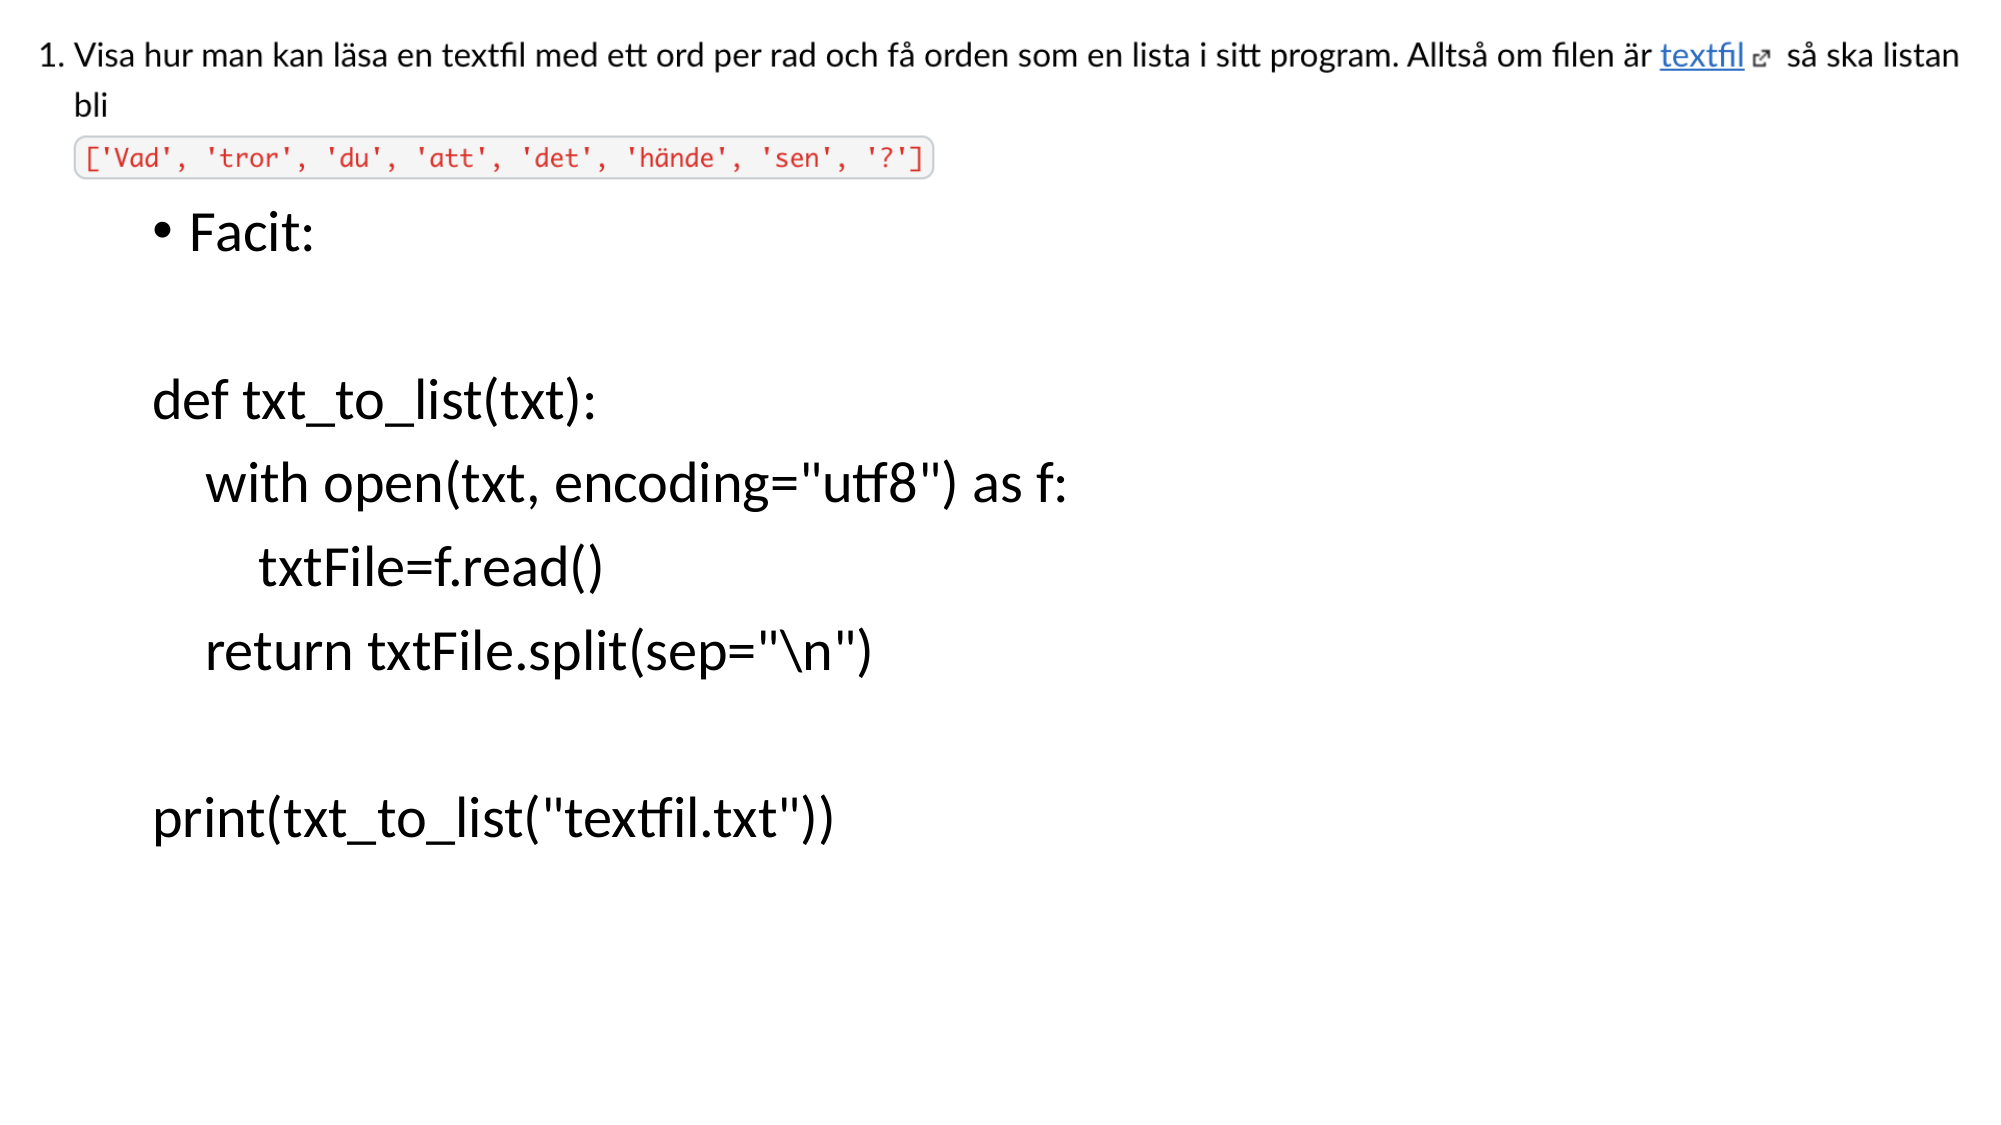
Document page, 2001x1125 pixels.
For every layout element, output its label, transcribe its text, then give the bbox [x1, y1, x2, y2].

list Facit: def txt_to_list(txt): with open(txt, encoding="utf8") as f: txtFile=f.read() return txtFile.split(sep="\n") print(txt_to_list("textfil.txt")) [137, 194, 1863, 1014]
picture [30, 29, 1970, 194]
